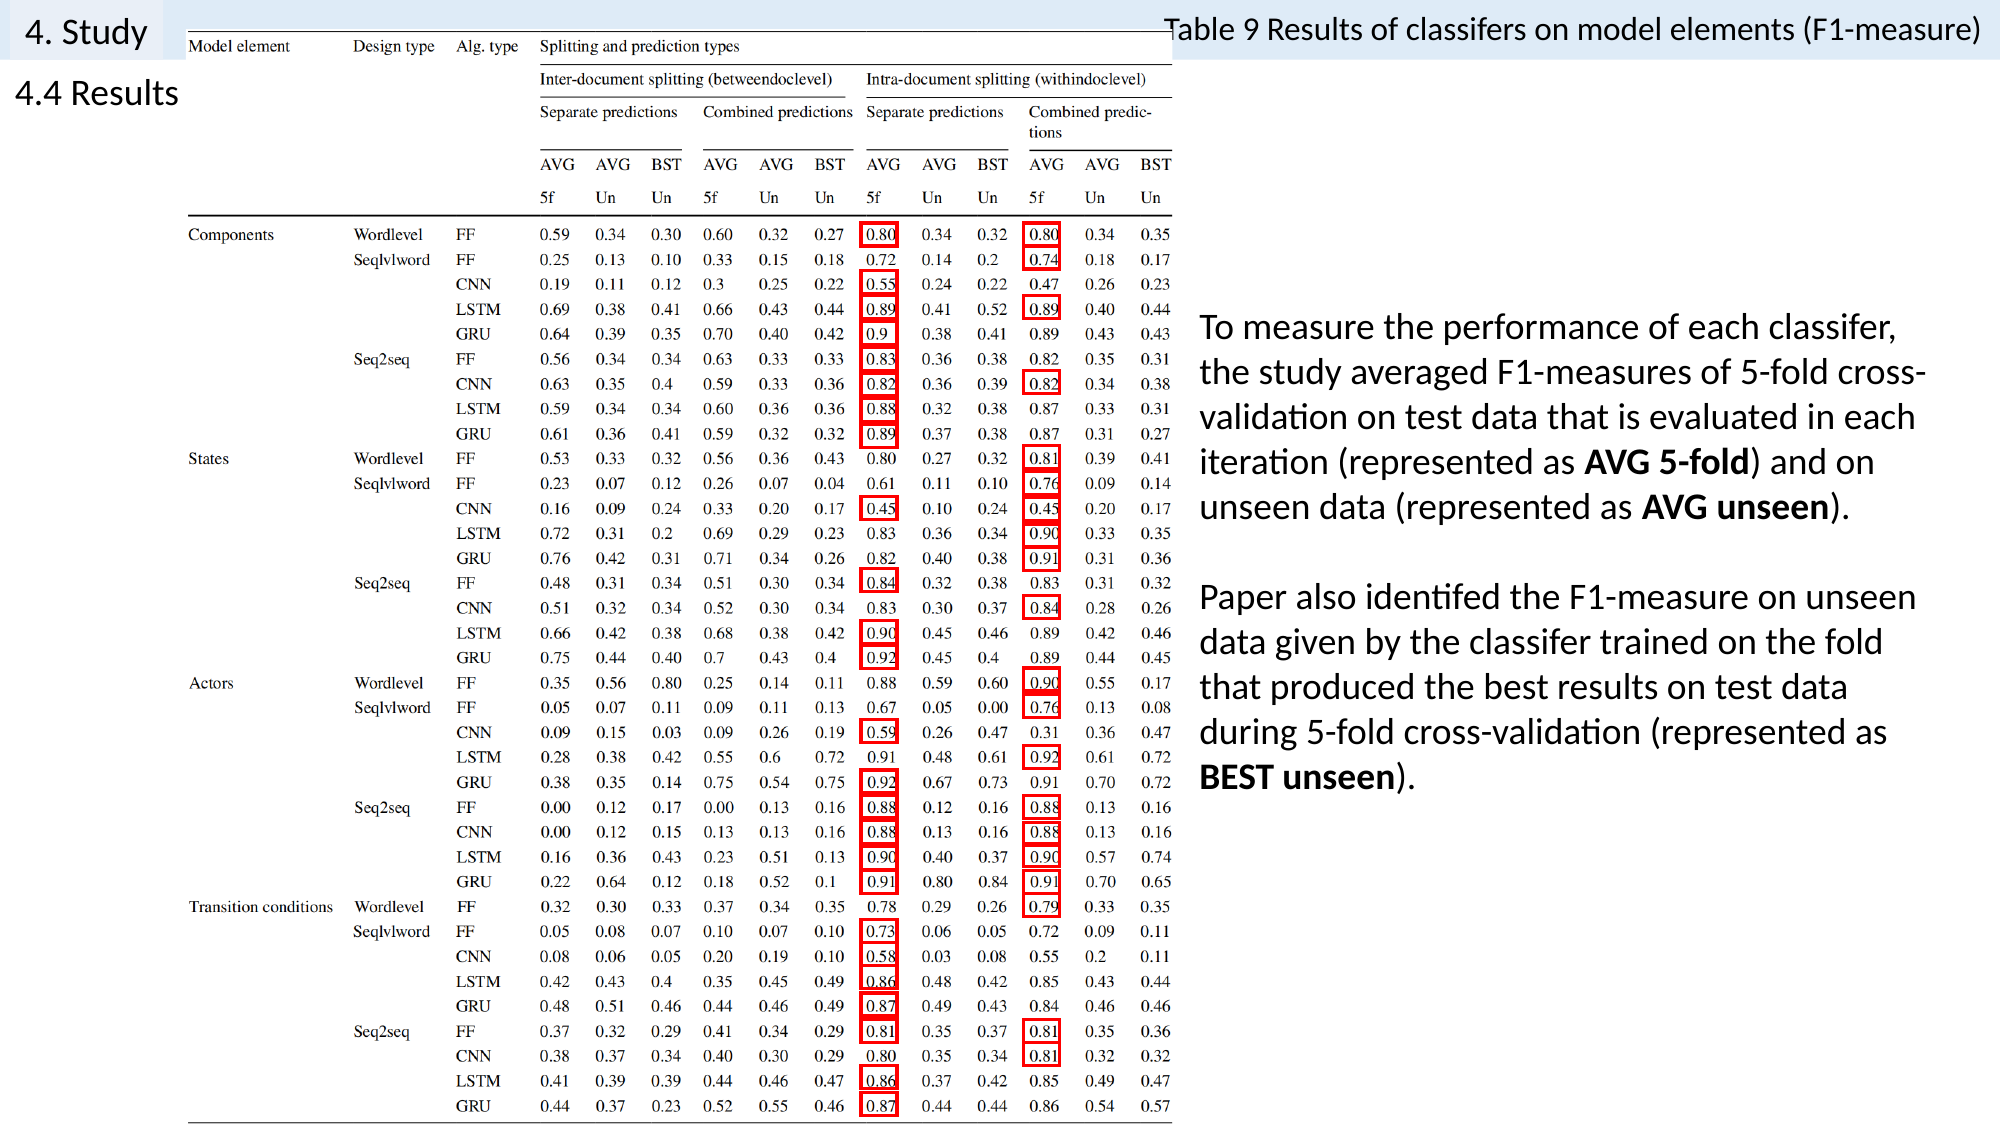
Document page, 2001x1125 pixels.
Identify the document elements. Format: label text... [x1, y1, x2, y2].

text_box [860, 223, 1060, 1116]
picture [185, 29, 1173, 1125]
text_box 4. Study [10, 0, 164, 60]
text_box 4. Study [1173, 55, 2000, 60]
text_box 4. Study [164, 0, 1149, 60]
text_box 4.4 Results [0, 60, 185, 121]
text_box Table 9 Results of classifers on model elements (F1-measure) [1149, 0, 2000, 55]
text_box 4. Study [0, 0, 10, 60]
text_box To measure the performance of each classifer, the study averaged F1-measures of 5-fold cross-validation on test data that is evaluated in each iteration (represented as AVG 5-fold) and on unseen data (represented as AVG unseen). Paper also identifed the F1-measure on unseen data given by the classifer trained on the fold that produced the best results on test data during 5-fold cross-validation (represented as BEST unseen). [1184, 294, 1962, 804]
